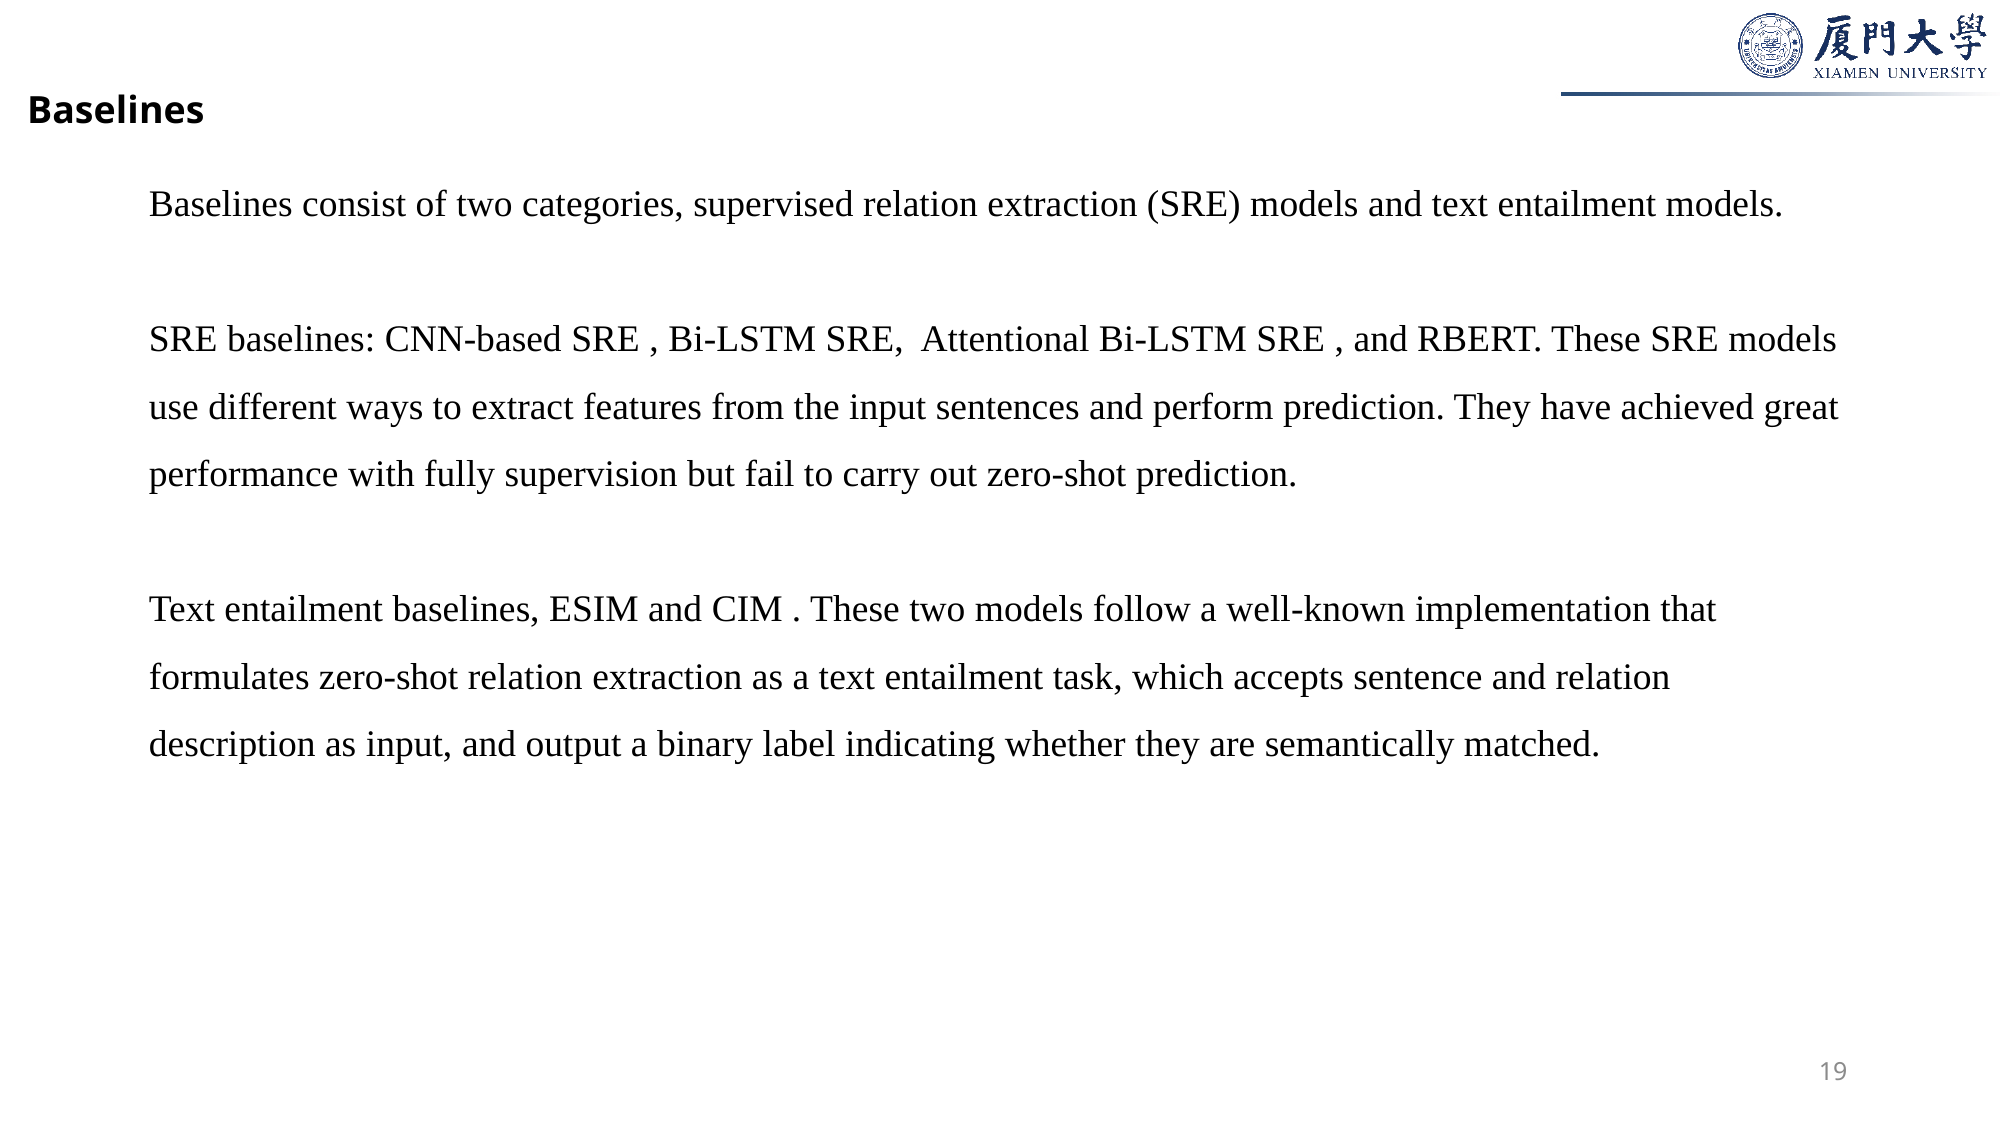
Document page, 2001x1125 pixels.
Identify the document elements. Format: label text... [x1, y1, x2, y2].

list Baselines [11, 46, 1797, 158]
text_box Baselines consist of two categories, supervised relation extraction (SRE) models and text entailment models. SRE baselines: CNN-based SRE , Bi-LSTM SRE, Attentional Bi-LSTM SRE , and RBERT. These SRE models use different ways to extract features from the input sentences and perform prediction. They have achieved great performance with fully supervision but fail to carry out zero-shot prediction. Text entailment baselines, ESIM and CIM . These two models follow a well-known implementation that formulates zero-shot relation extraction as a text entailment task, which accepts sentence and relation description as input, and output a binary label indicating whether they are semantically matched. [134, 149, 1863, 907]
picture [1813, 13, 1987, 78]
slide_number 19 [1412, 1042, 1863, 1103]
picture [1738, 13, 1803, 78]
picture [1797, 84, 2000, 104]
title [0, 0, 1561, 154]
